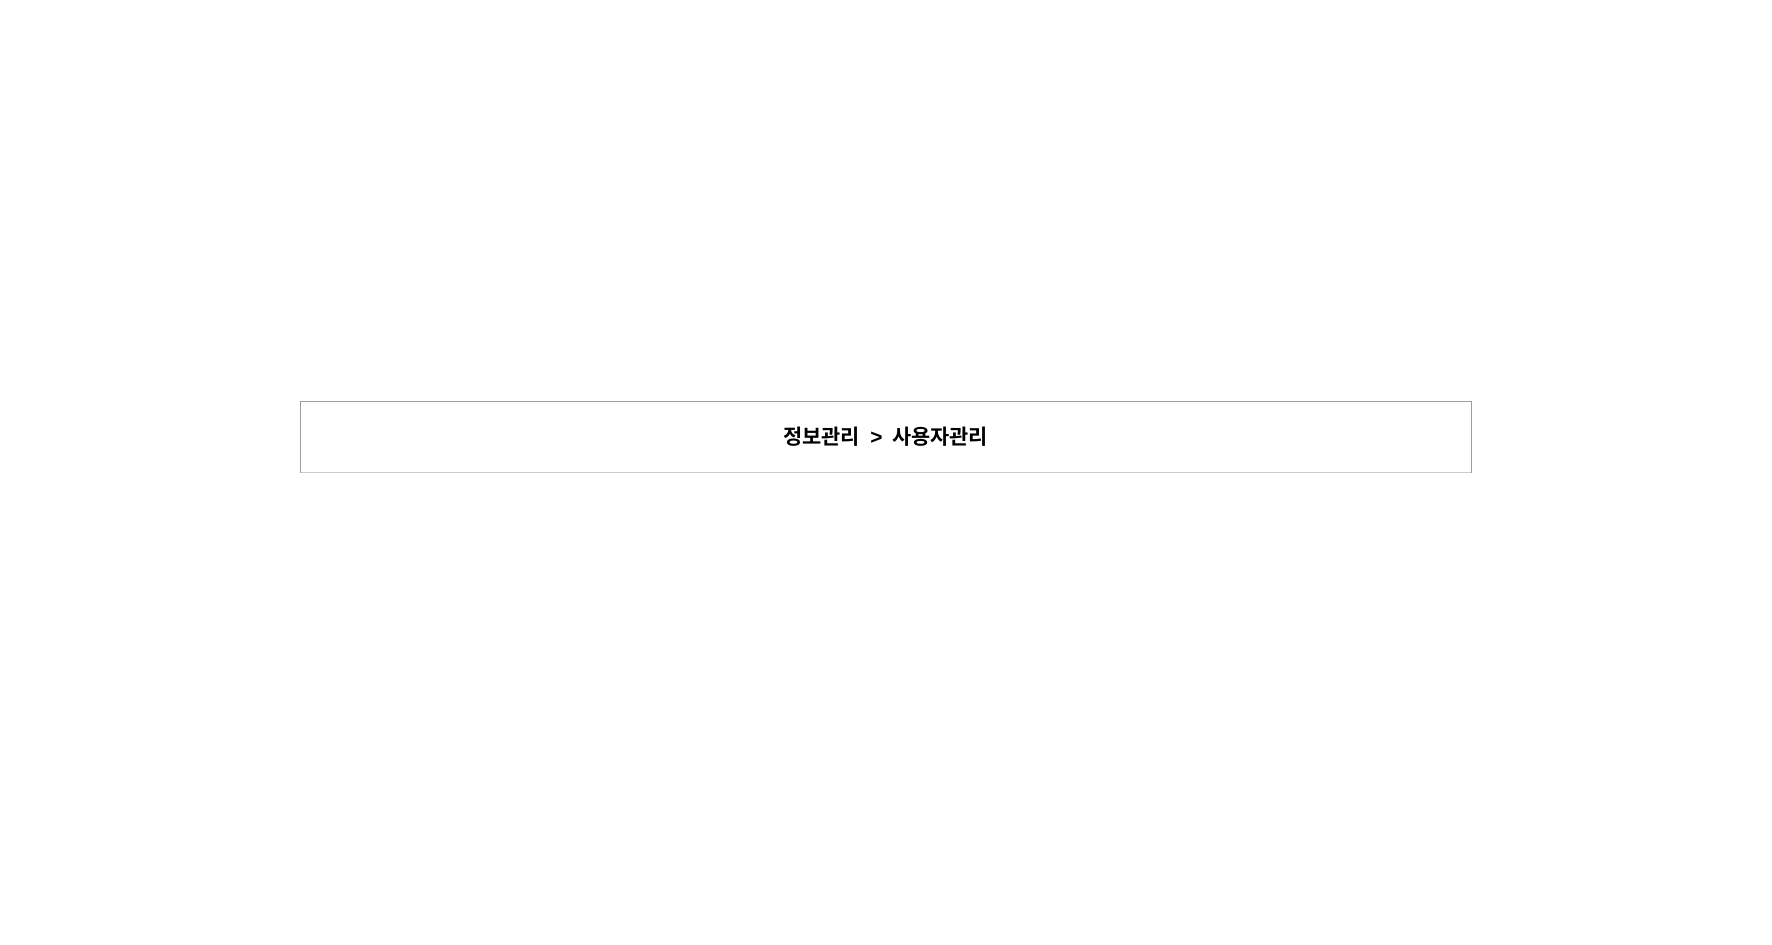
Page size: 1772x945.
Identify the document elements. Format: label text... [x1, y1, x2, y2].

table_header 정보관리 > 사용자관리 [301, 402, 1471, 472]
